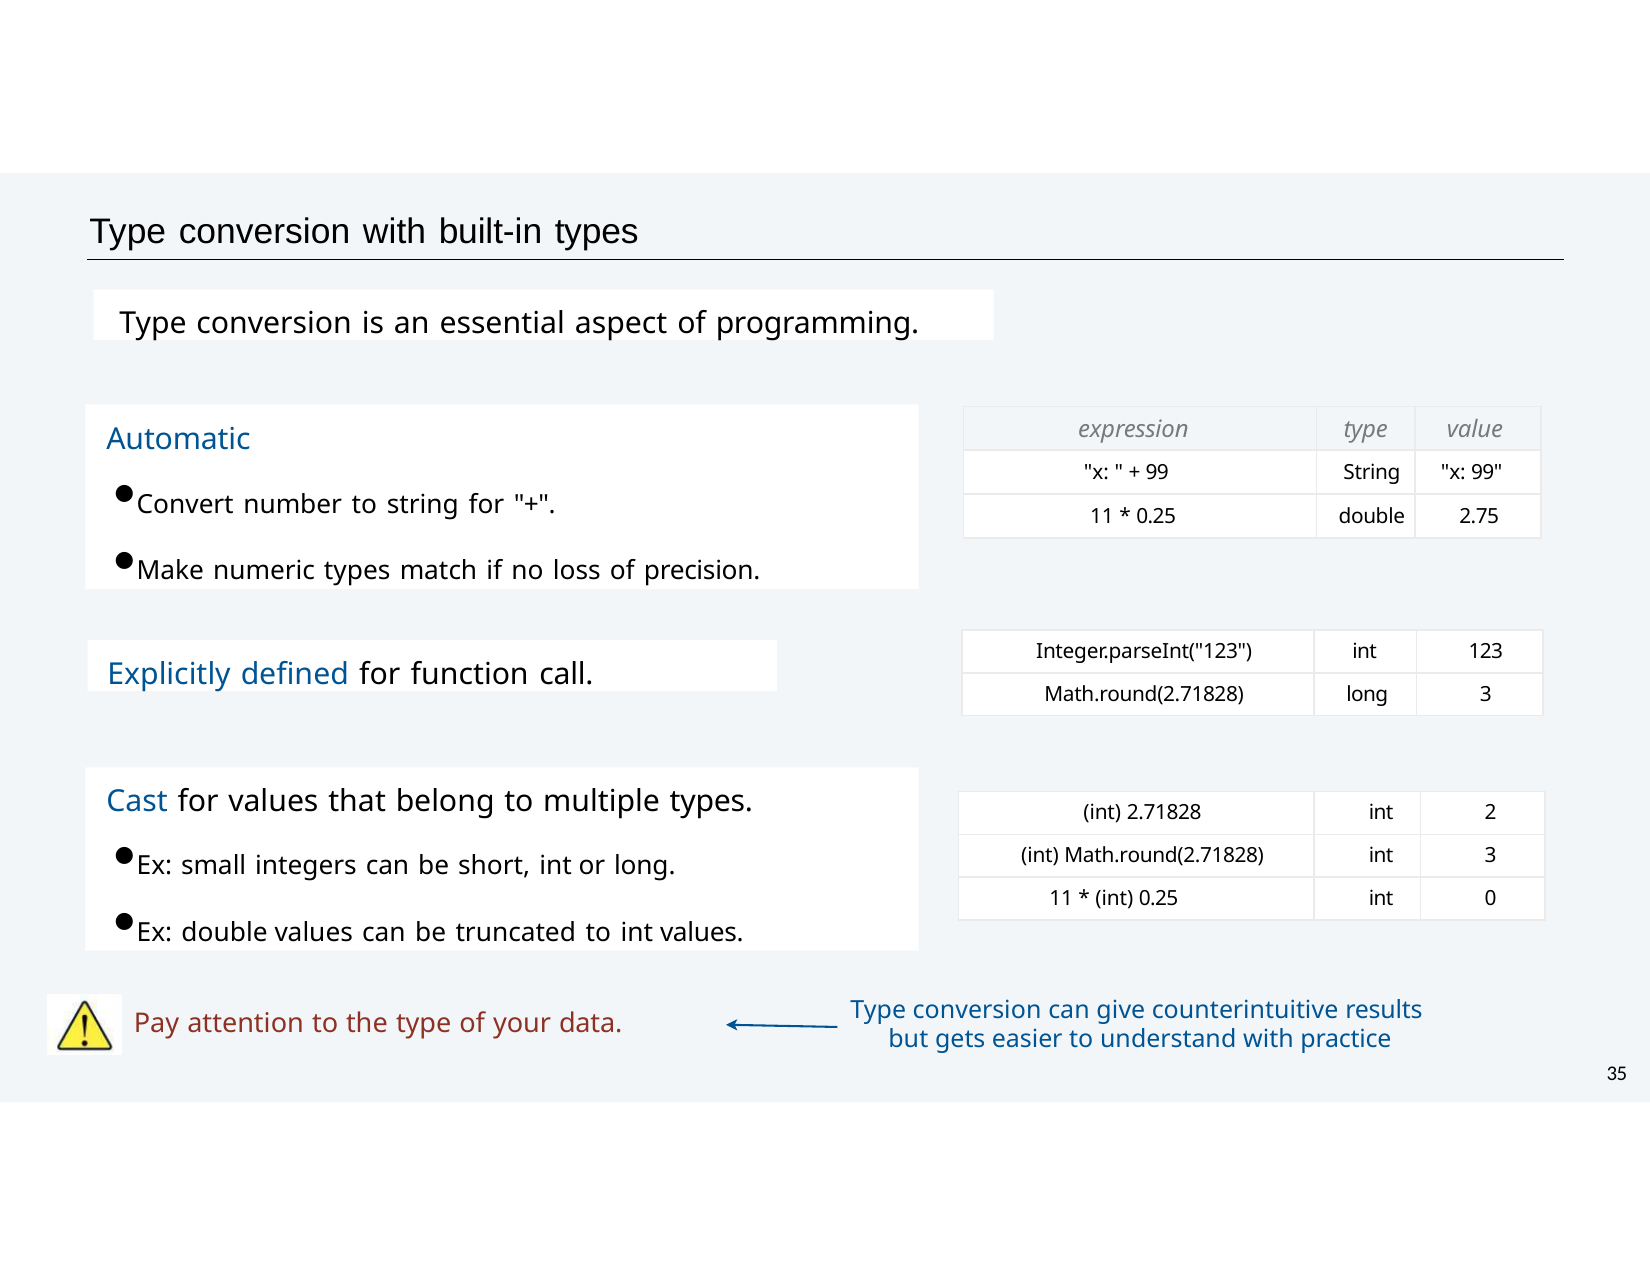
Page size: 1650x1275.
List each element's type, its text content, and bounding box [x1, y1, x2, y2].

table_cell 0 [1421, 878, 1544, 919]
table_cell String [1317, 451, 1414, 493]
text_box Automatic Convert number to string for "+". Make numeric types match if no loss of precision. [85, 404, 919, 590]
table_cell double [1317, 495, 1414, 537]
table_header int [1315, 792, 1420, 834]
table_header type [1317, 407, 1414, 449]
table_header 2 [1421, 792, 1544, 834]
picture [46, 994, 123, 1055]
table_header 123 [1417, 631, 1542, 672]
table_header Integer.parseInt("123") [963, 631, 1313, 672]
table_cell "x: 99" [1416, 451, 1540, 493]
table_cell "x: " + 99 [964, 451, 1316, 493]
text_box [725, 1018, 839, 1031]
table_cell 2.75 [1416, 495, 1540, 537]
table_cell long [1315, 674, 1416, 715]
text_box Type conversion with built-in types [87, 205, 647, 251]
table_cell 11 * 0.25 [964, 495, 1316, 537]
table_cell int [1315, 835, 1420, 876]
text_box Type conversion is an essential aspect of programming. [93, 289, 994, 340]
table_cell 11 * (int) 0.25 [959, 878, 1313, 919]
table_cell (int) Math.round(2.71828) [959, 835, 1313, 876]
table_cell 3 [1417, 674, 1542, 715]
table_cell int [1315, 878, 1420, 919]
table_header int [1315, 631, 1416, 672]
text_box Cast for values that belong to multiple types. Ex: small integers can be short, int or long. Ex: double values can be truncated to int values. [85, 767, 919, 951]
table_header value [1416, 407, 1540, 449]
text_box Explicitly defined for function call. [87, 640, 778, 691]
text_box Pay attention to the type of your data. [131, 1002, 647, 1038]
table_cell 3 [1421, 835, 1544, 876]
table_header (int) 2.71828 [959, 792, 1313, 834]
slide_number 35 [1600, 1058, 1636, 1275]
text_box Type conversion can give counterintuitive results but gets easier to understand with practice [848, 990, 1451, 1053]
table_header expression [964, 407, 1316, 449]
table_cell Math.round(2.71828) [963, 674, 1313, 715]
